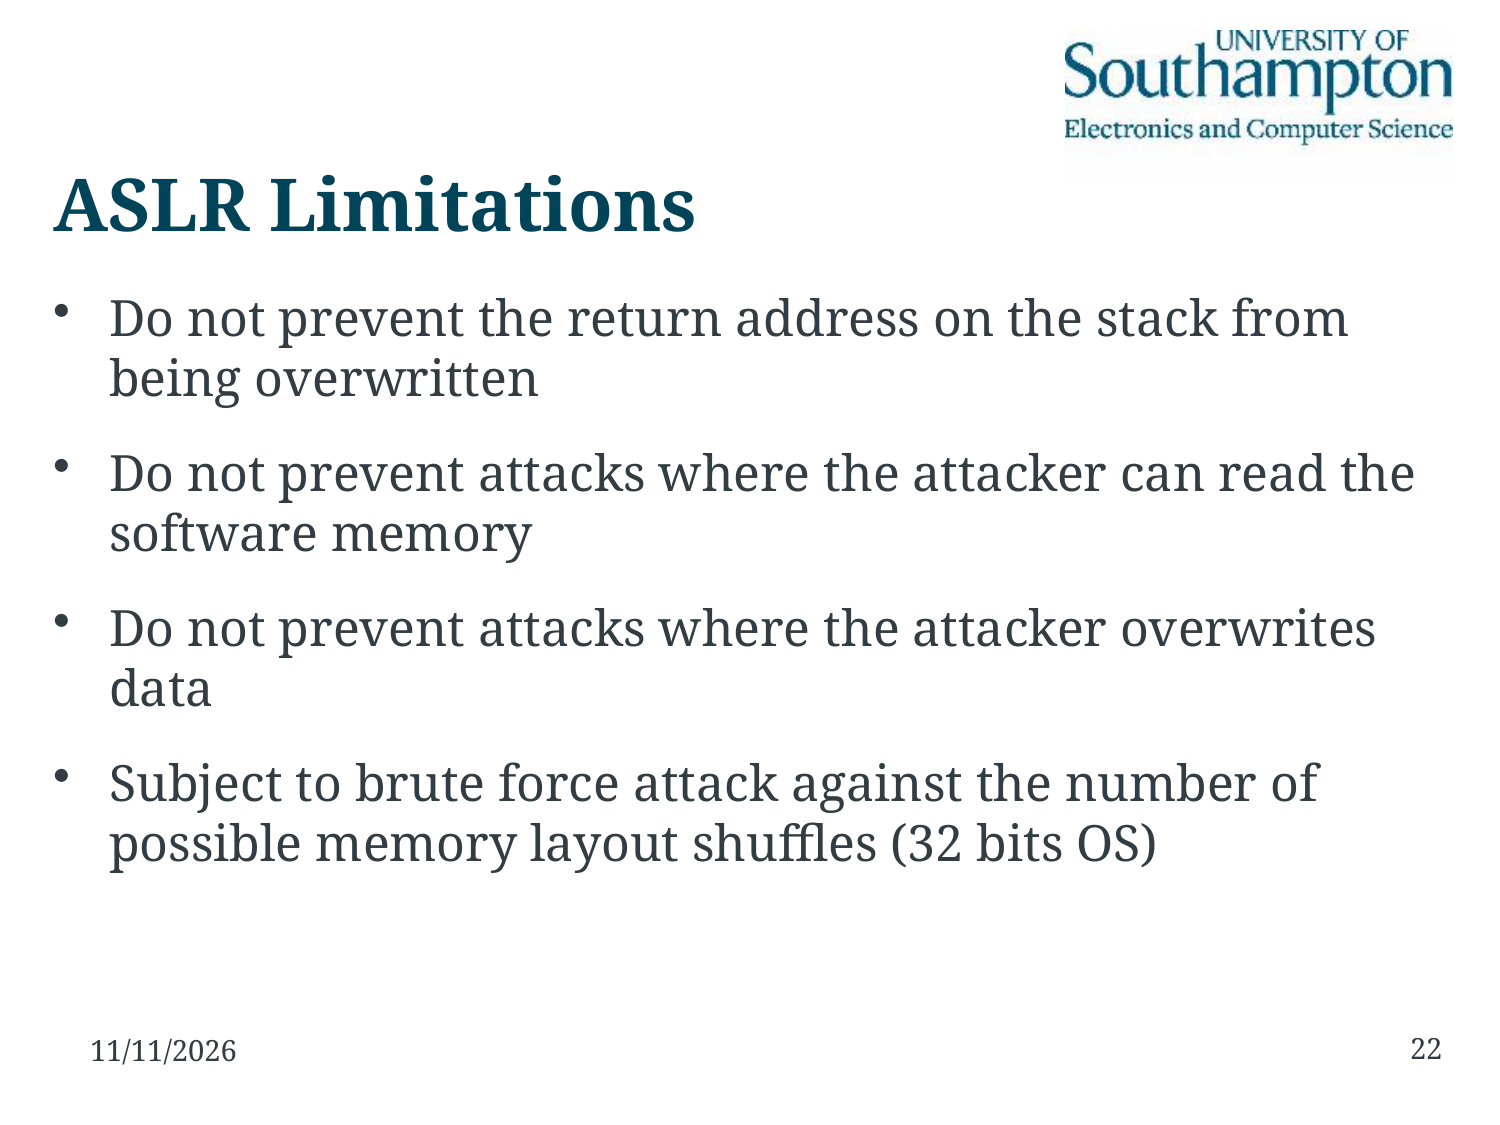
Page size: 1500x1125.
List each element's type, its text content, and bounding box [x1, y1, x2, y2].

list Do not prevent the return address on the stack from being overwritten Do not prevent attacks where the attacker can read the software memory Do not prevent attacks where the attacker overwrites data Subject to brute force attack against the number of possible memory layout shuffles (32 bits OS) [53, 278, 1447, 1022]
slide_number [74, 1024, 426, 1103]
picture [1065, 30, 1453, 185]
title ASLR Limitations [53, 148, 1447, 256]
slide_number 22 [1092, 1022, 1443, 1102]
